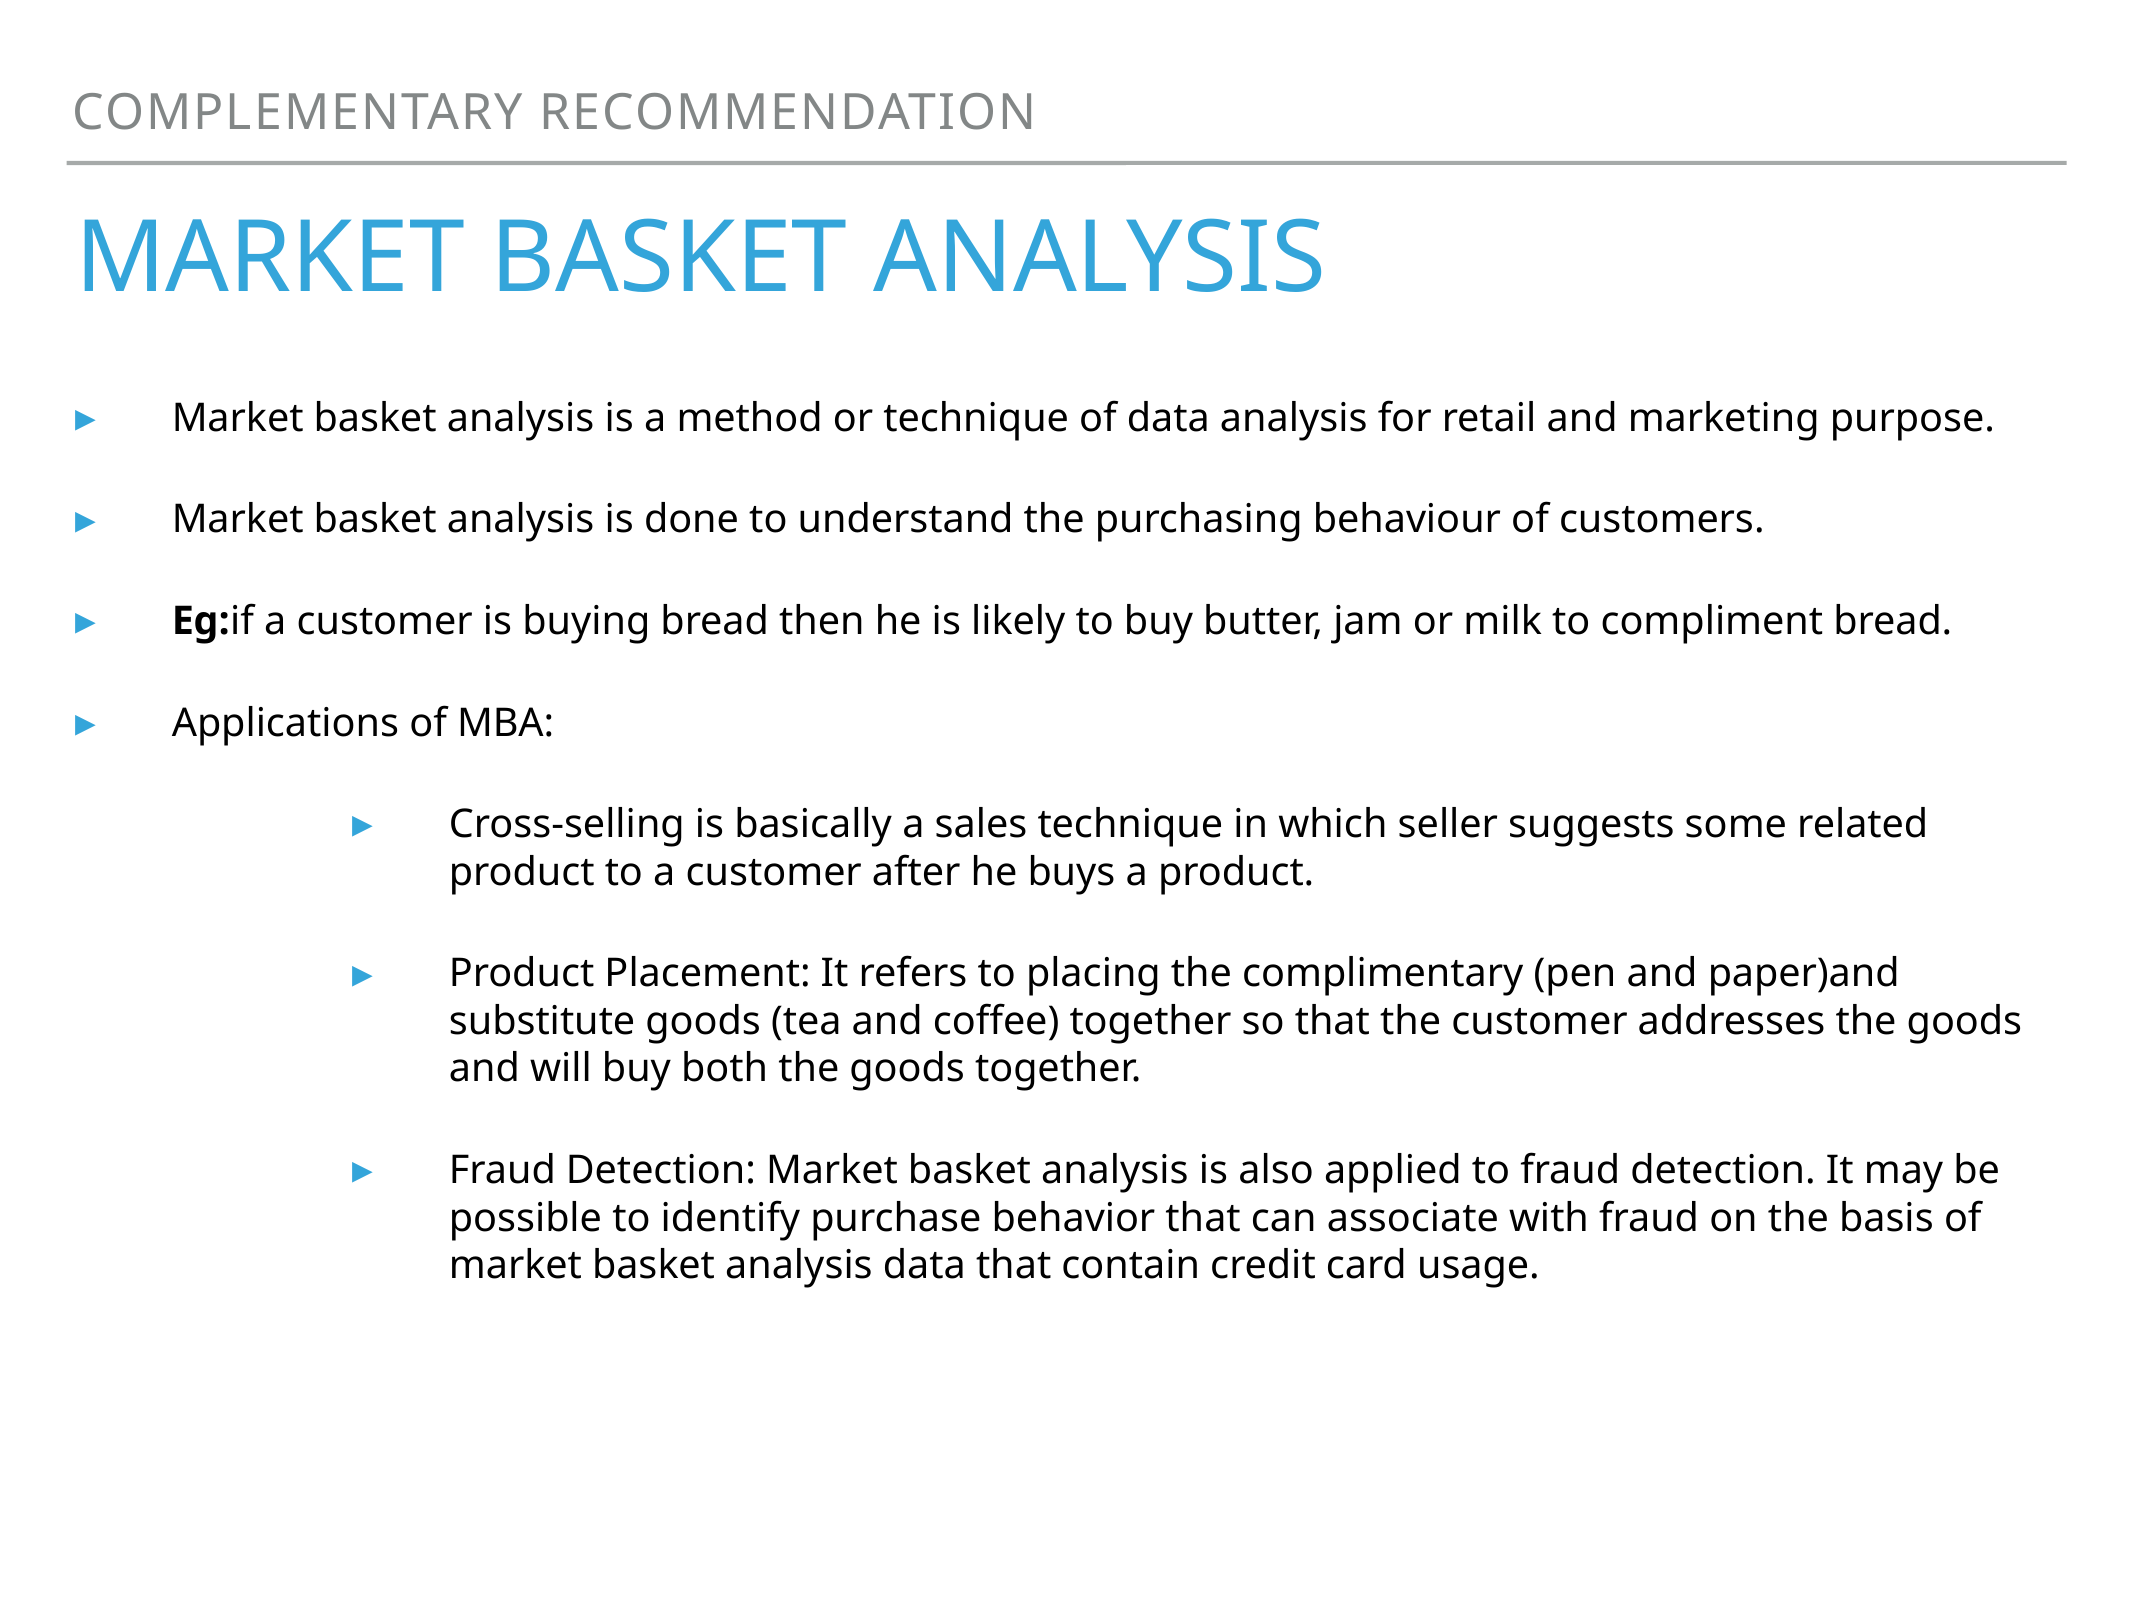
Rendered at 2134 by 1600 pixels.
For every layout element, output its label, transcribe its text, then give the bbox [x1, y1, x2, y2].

list Market basket analysis is a method or technique of data analysis for retail and marketing purpose. Market basket analysis is done to understand the purchasing behaviour of customers. Eg:if a customer is buying bread then he is likely to buy butter, jam or milk to compliment bread. Applications of MBA: Cross-selling is basically a sales technique in which seller suggests some related product to a customer after he buys a product. Product Placement: It refers to placing the complimentary (pen and paper)and substitute goods (tea and coffee) together so that the customer addresses the goods and will buy both the goods together. Fraud Detection: Market basket analysis is also applied to fraud detection. It may be possible to identify purchase behavior that can associate with fraud on the basis of market basket analysis data that contain credit card usage. [66, 382, 2068, 1386]
title Market Basket analysis [66, 205, 2068, 326]
list Complementary recommendation [64, 72, 1899, 149]
